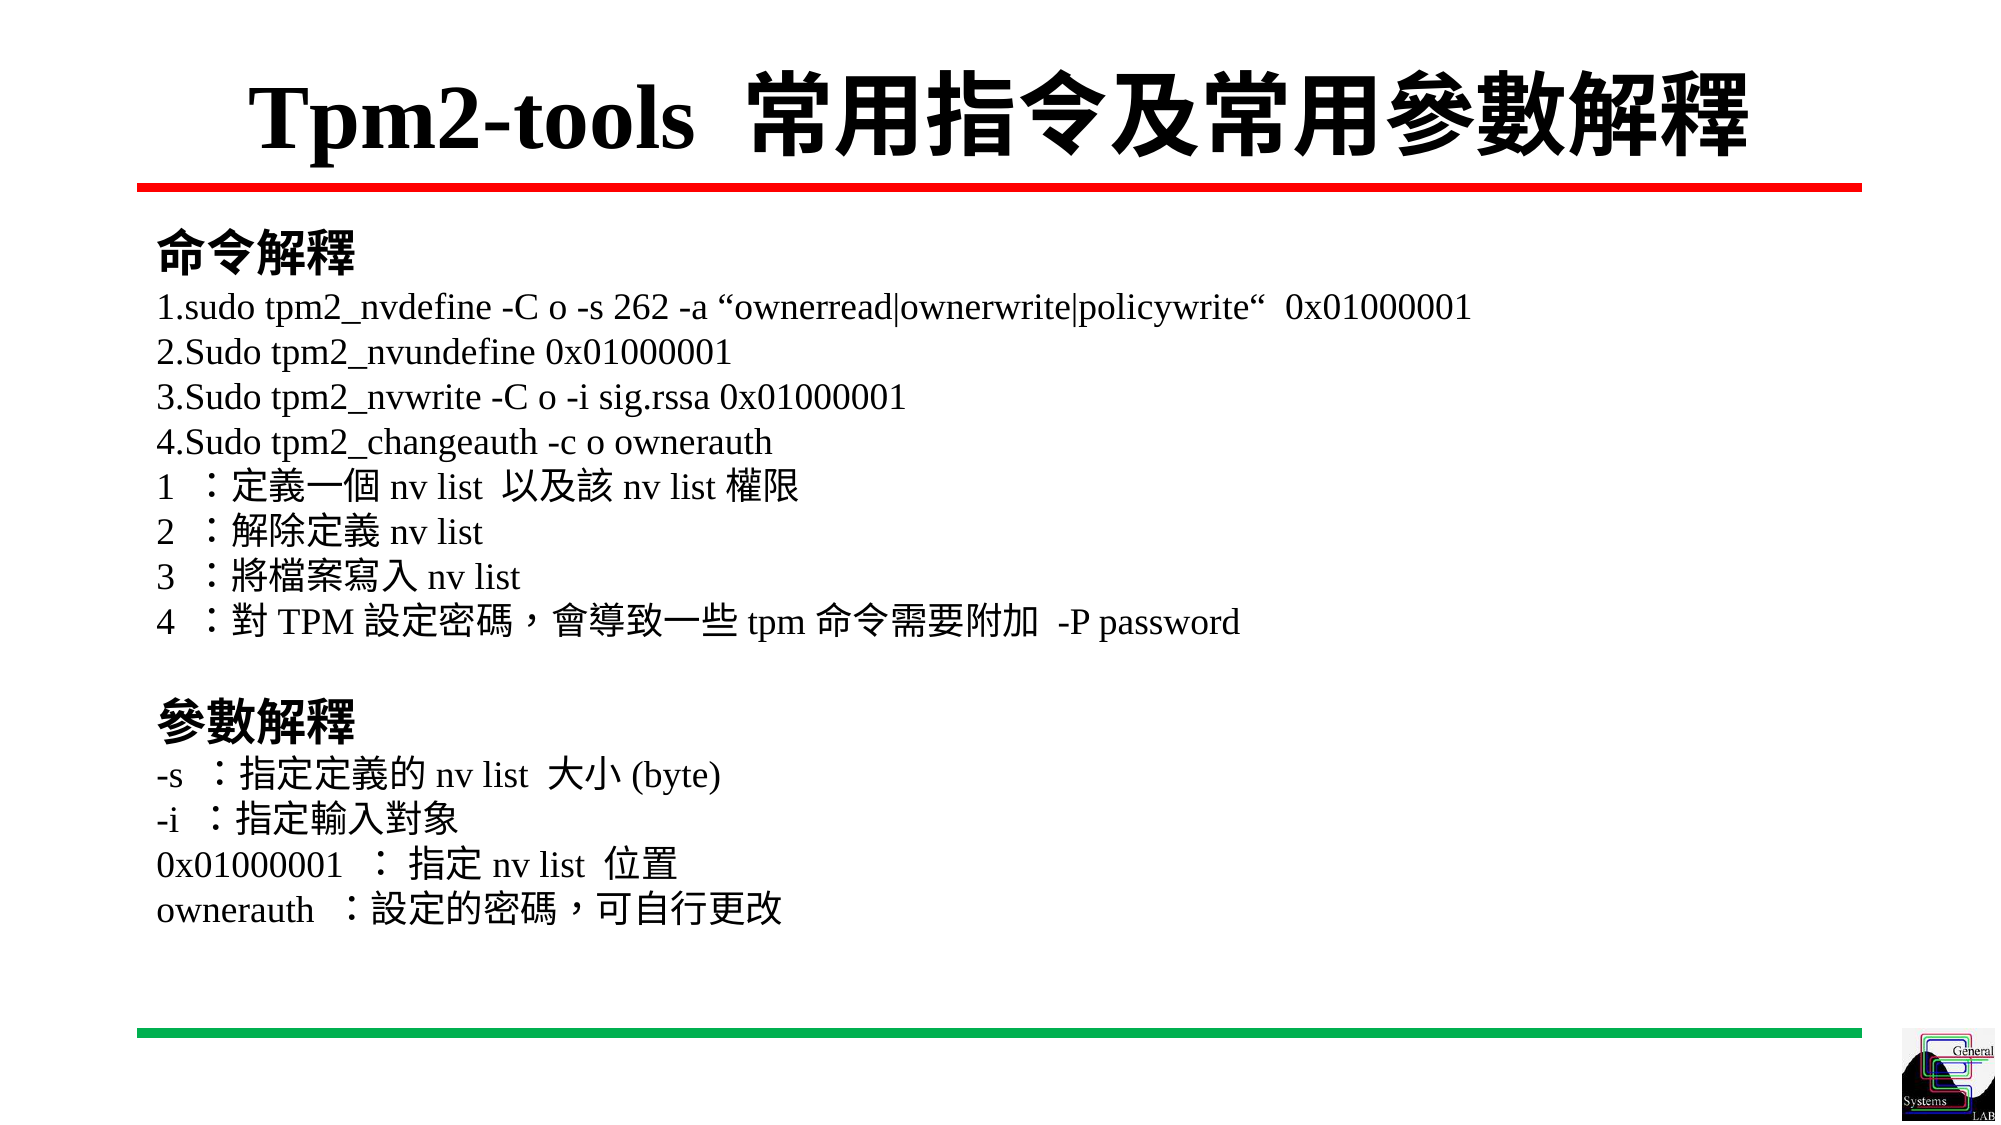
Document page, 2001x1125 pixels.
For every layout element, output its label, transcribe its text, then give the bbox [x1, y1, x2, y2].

title Tpm2-tools 常用指令及常用參數解釋 [137, 59, 1863, 178]
text_box 命令解釋 1.sudo tpm2_nvdefine -C o -s 262 -a “ownerread|ownerwrite|policywrite“ 0x01000001 2.Sudo tpm2_nvundefine 0x01000001 3.Sudo tpm2_nvwrite -C o -i sig.rssa 0x01000001 4.Sudo tpm2_changeauth -c o ownerauth 1 ：定義一個nv list 以及該nv list權限 2 ：解除定義nv list 3 ：將檔案寫入nv list 4 ：對TPM設定密碼，會導致一些tpm命令需要附加 -P password [141, 214, 1749, 649]
text_box [137, 197, 1863, 1032]
picture [1902, 1028, 1995, 1121]
text_box 參數解釋 -s ：指定定義的nv list 大小(byte) -i ：指定輸入對象 0x01000001 ： 指定nv list 位置 ownerauth ：設定的密碼，可自行更改 [141, 682, 1749, 983]
text_box [141, 190, 1867, 1018]
